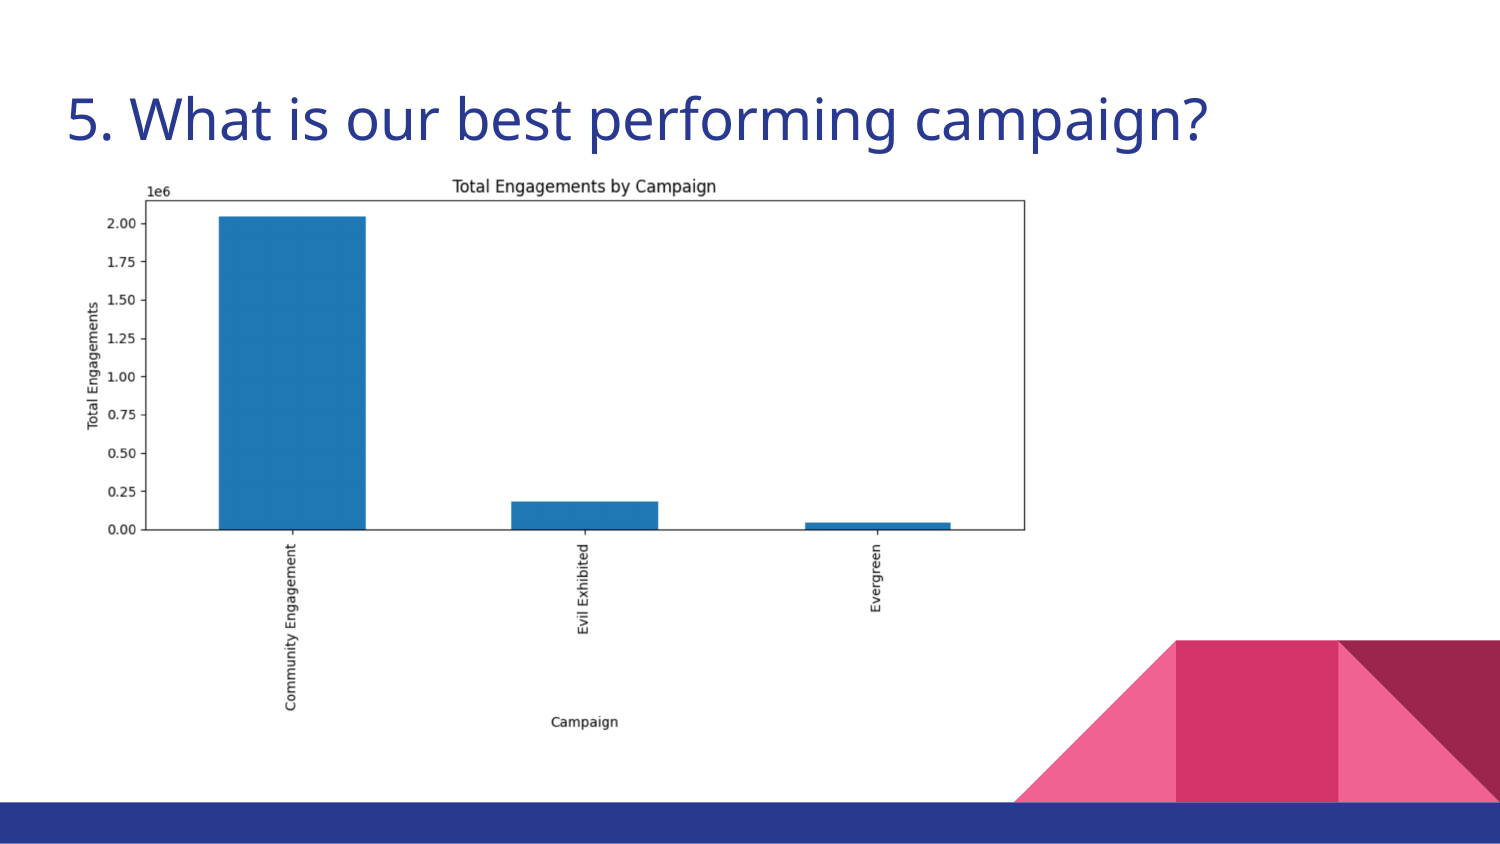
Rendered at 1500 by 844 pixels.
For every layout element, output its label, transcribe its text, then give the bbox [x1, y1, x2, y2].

picture [67, 166, 1076, 733]
title 5. What is our best performing campaign? [51, 67, 1449, 167]
